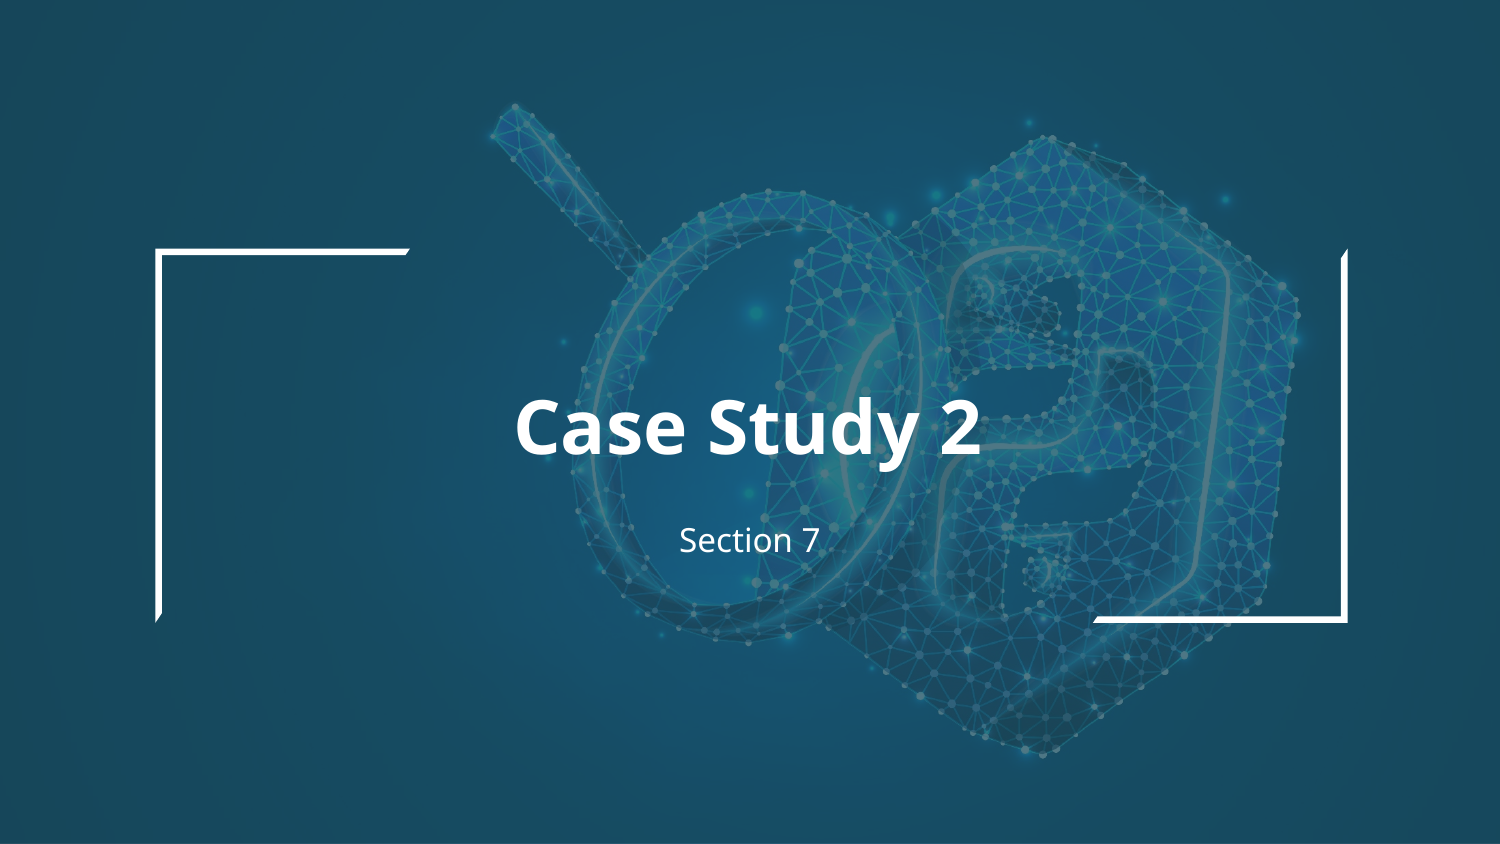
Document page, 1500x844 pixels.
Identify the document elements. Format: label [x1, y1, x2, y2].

picture [0, 0, 1500, 844]
text_box [155, 248, 1348, 624]
